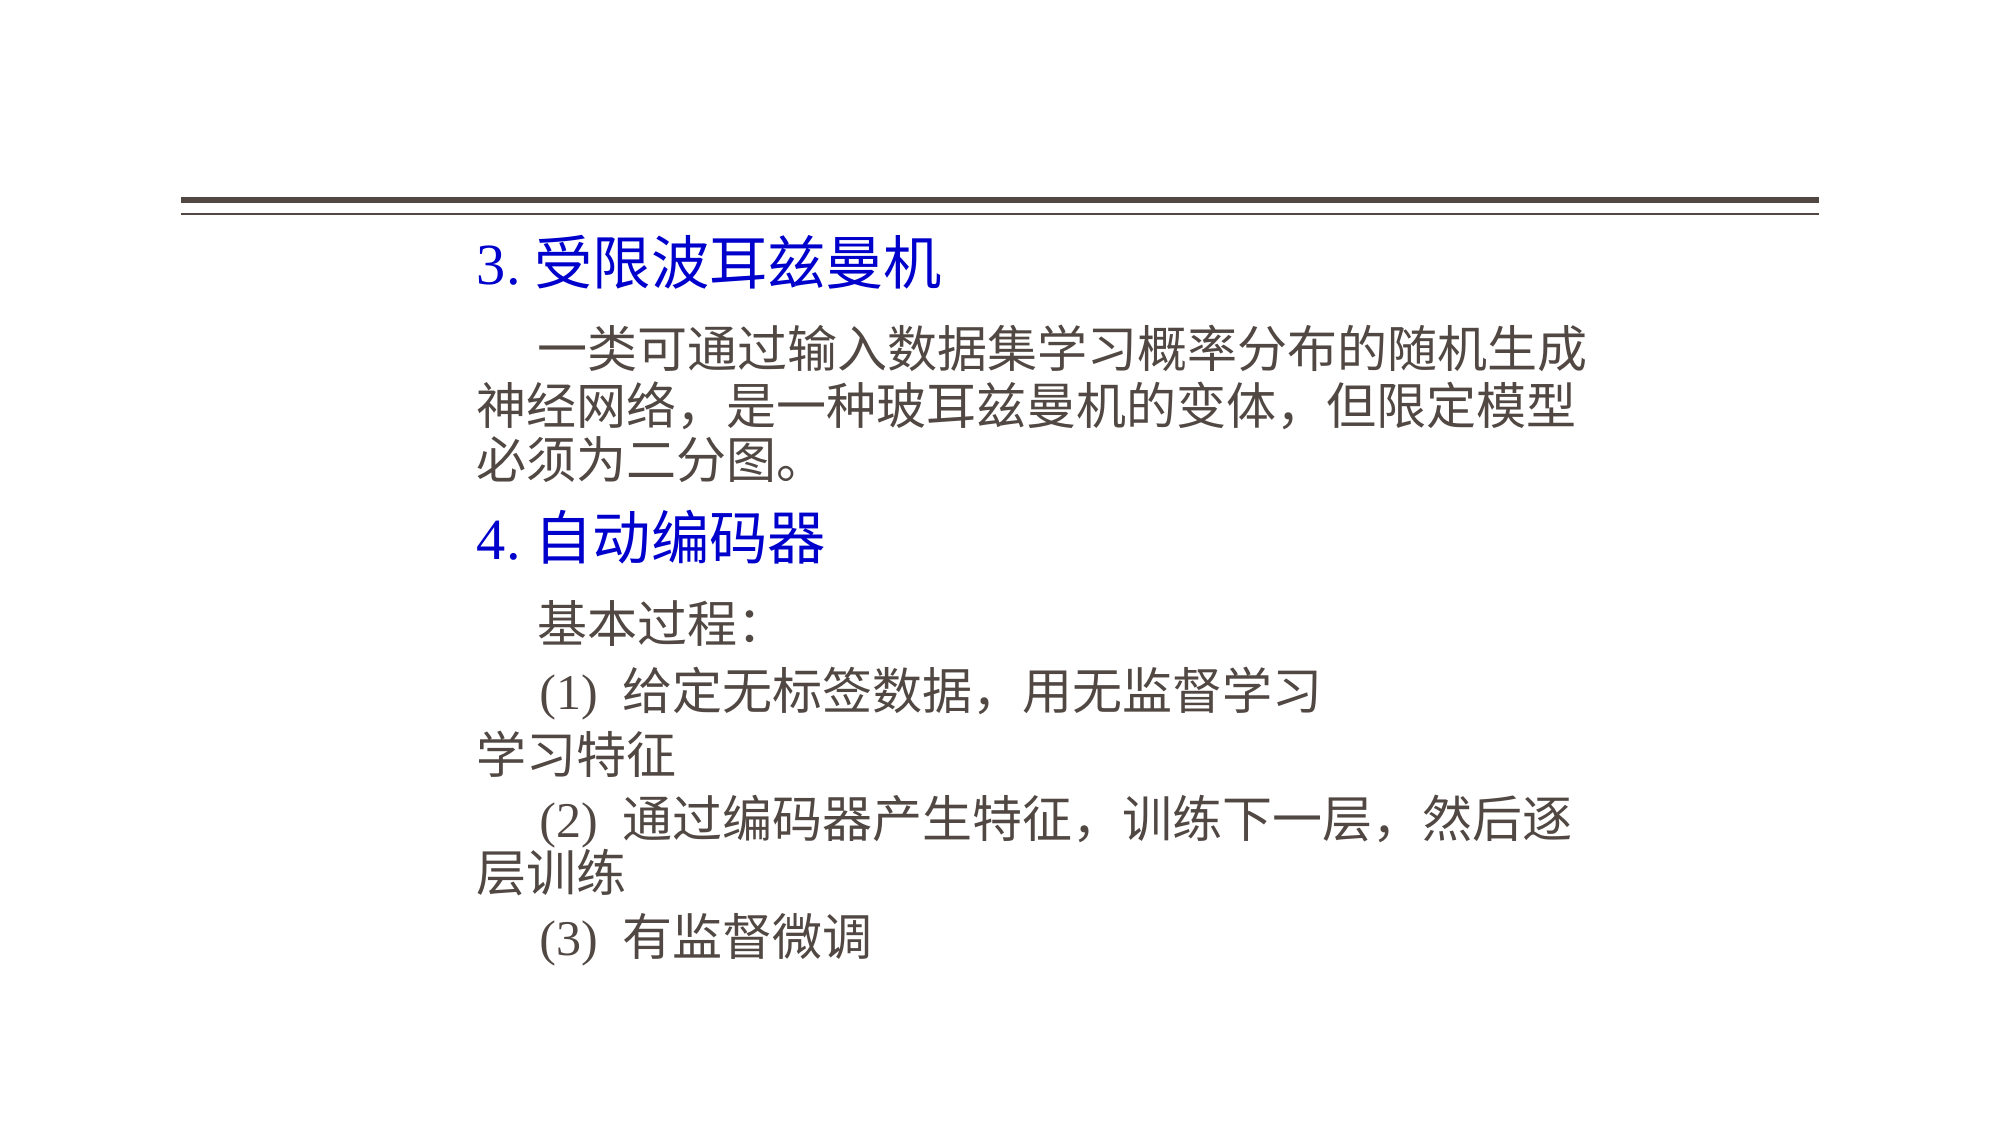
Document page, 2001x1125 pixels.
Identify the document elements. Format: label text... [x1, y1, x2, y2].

text_box 3.受限波耳兹曼机 一类可通过输入数据集学习概率分布的随机生成神经网络，是一种玻耳兹曼机的变体，但限定模型必须为二分图。 4.自动编码器 基本过程： (1) 给定无标签数据，用无监督学习 学习特征 (2) 通过编码器产生特征，训练下一层，然后逐层训练 (3) 有监督微调 [387, 218, 1622, 974]
